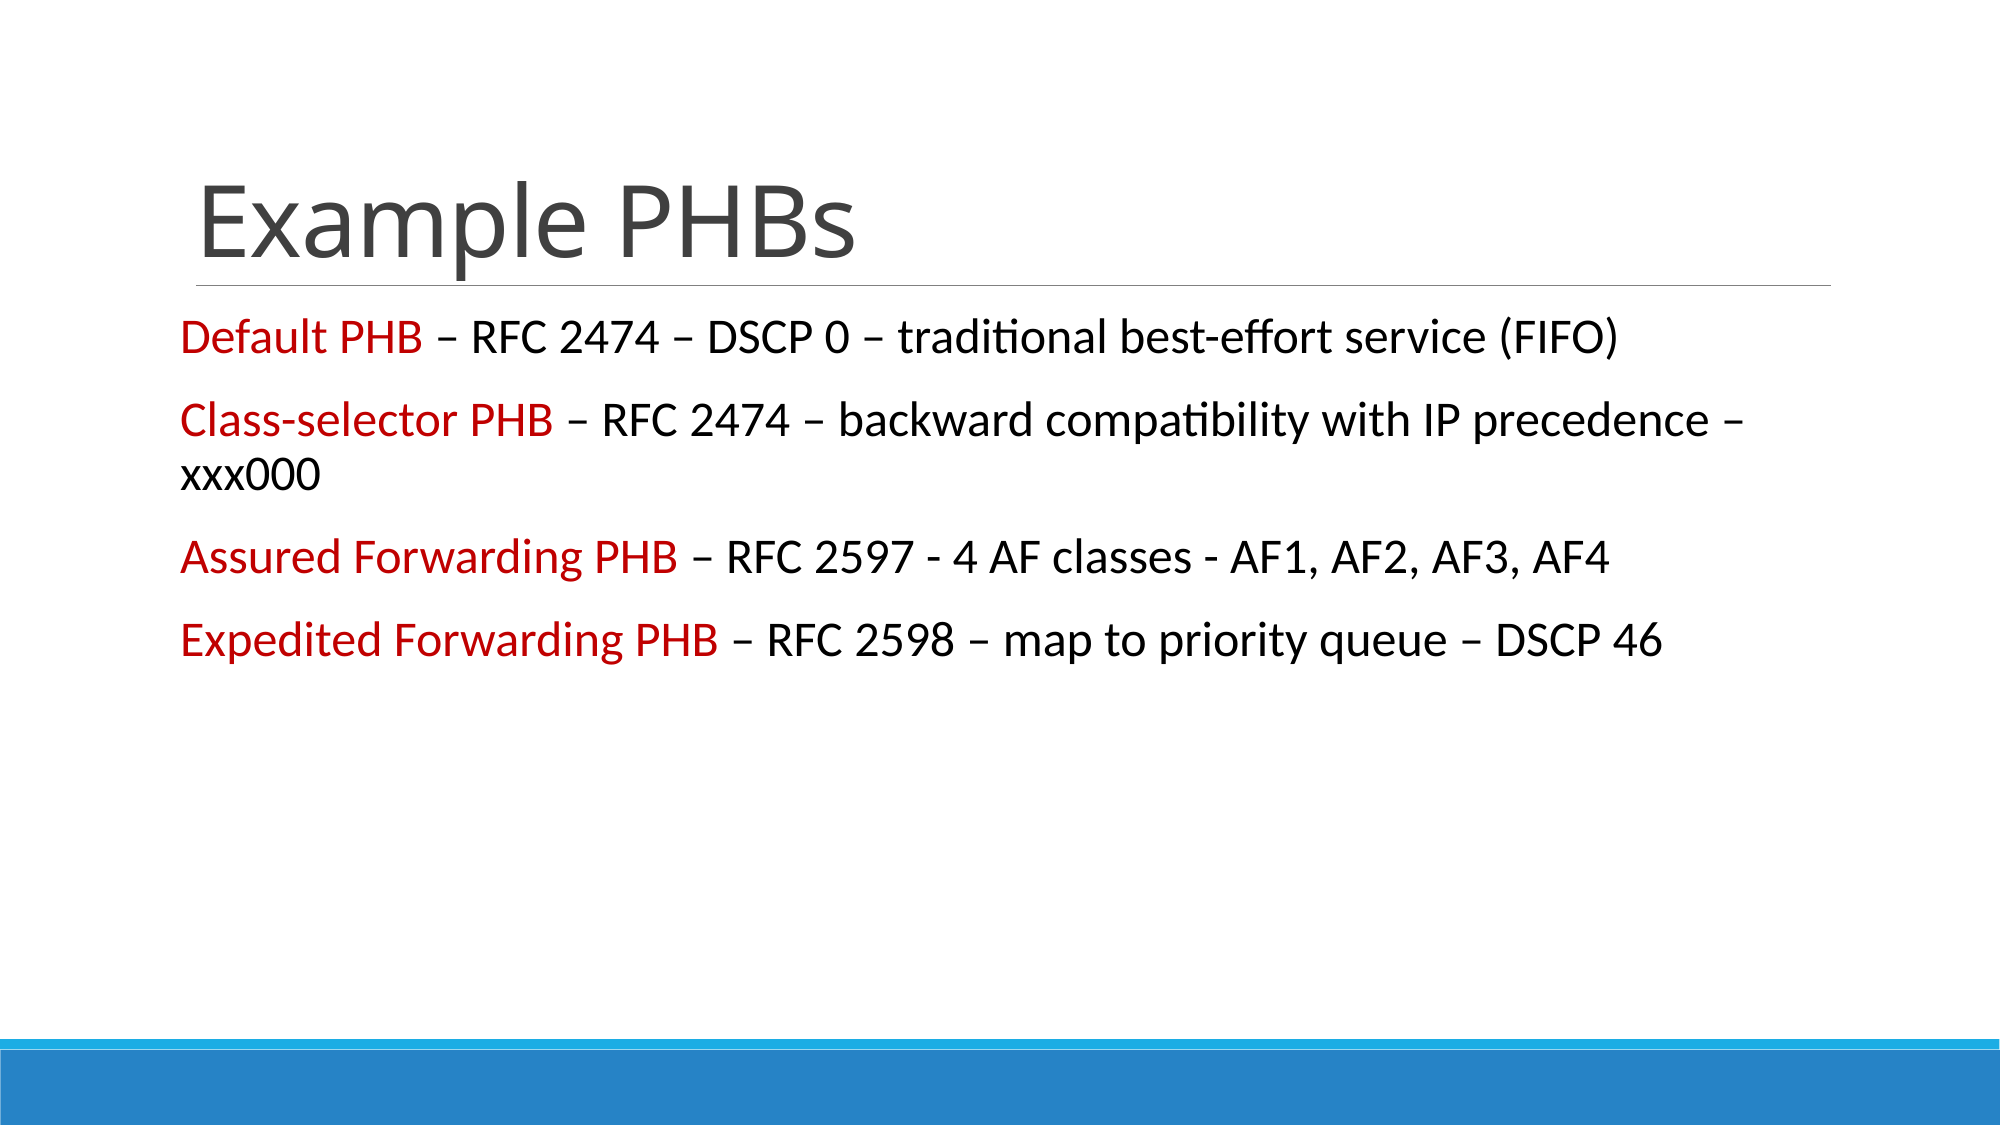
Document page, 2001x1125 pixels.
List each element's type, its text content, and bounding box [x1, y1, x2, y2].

title Example PHBs [180, 47, 1830, 285]
list Default PHB – RFC 2474 – DSCP 0 – traditional best-effort service (FIFO) Class-selector PHB – RFC 2474 – backward compatibility with IP precedence – xxx000 Assured Forwarding PHB – RFC 2597 - 4 AF classes - AF1, AF2, AF3, AF4 Expedited Forwarding PHB – RFC 2598 – map to priority queue – DSCP 46 [180, 302, 1830, 963]
